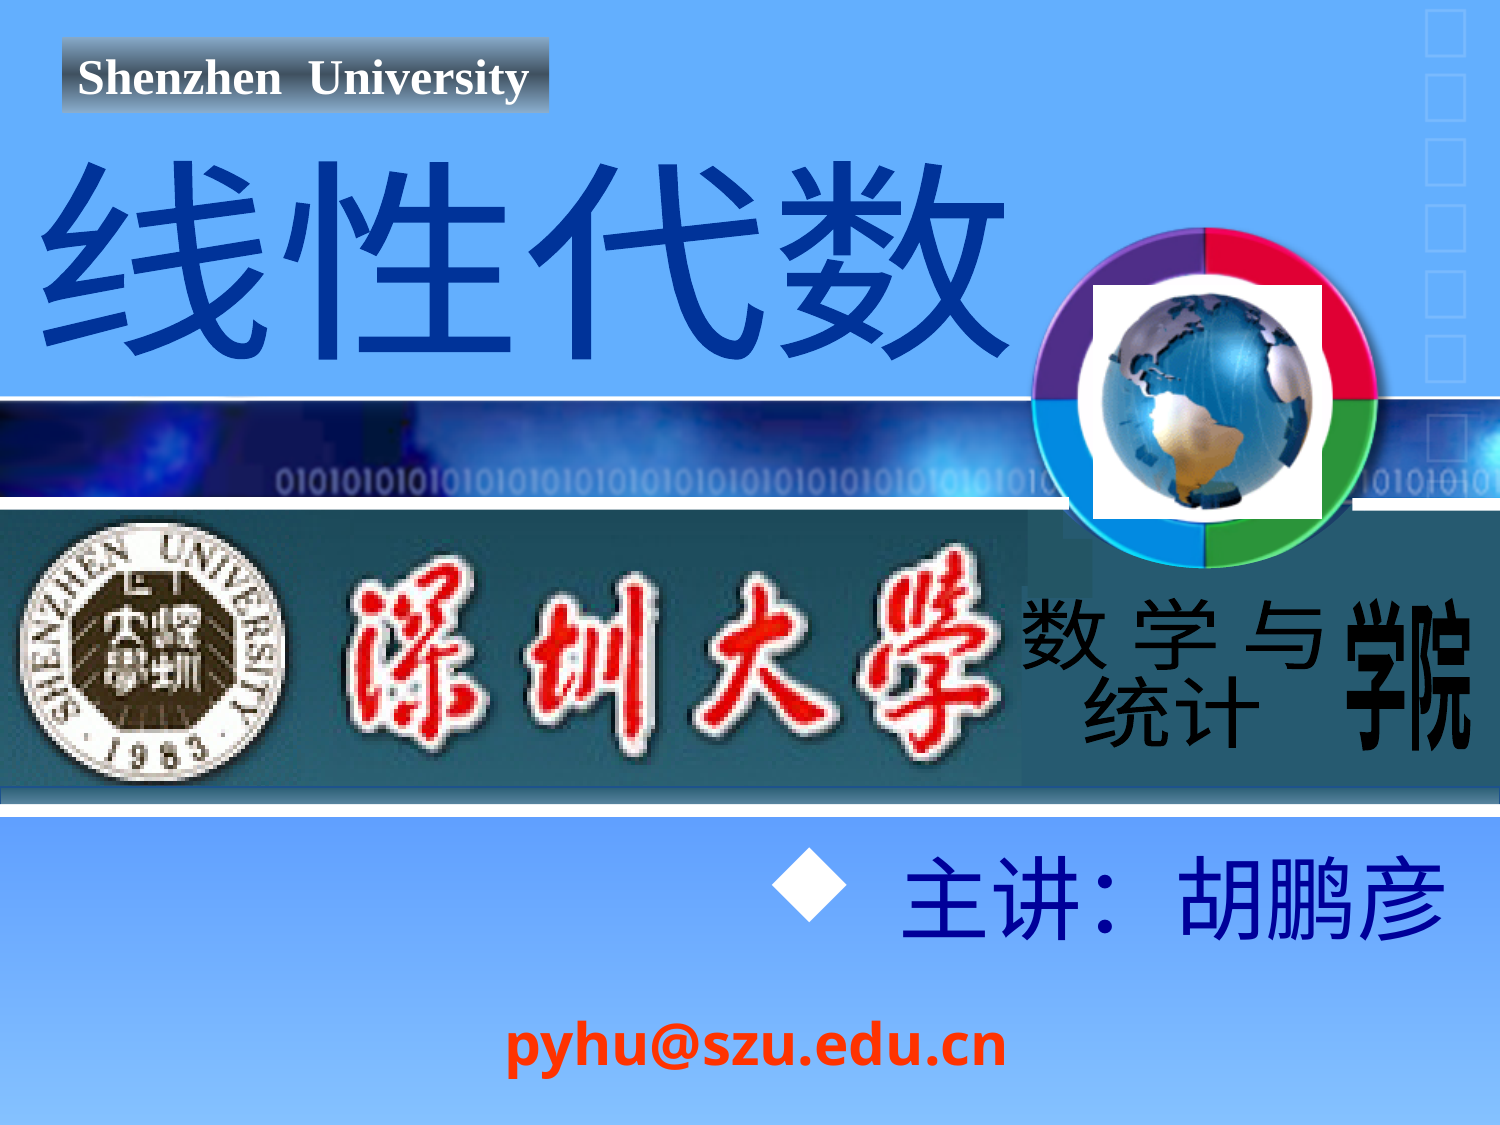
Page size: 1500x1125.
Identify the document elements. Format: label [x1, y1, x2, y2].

picture [1064, 501, 1136, 555]
picture [0, 510, 1027, 786]
picture [0, 0, 1500, 568]
